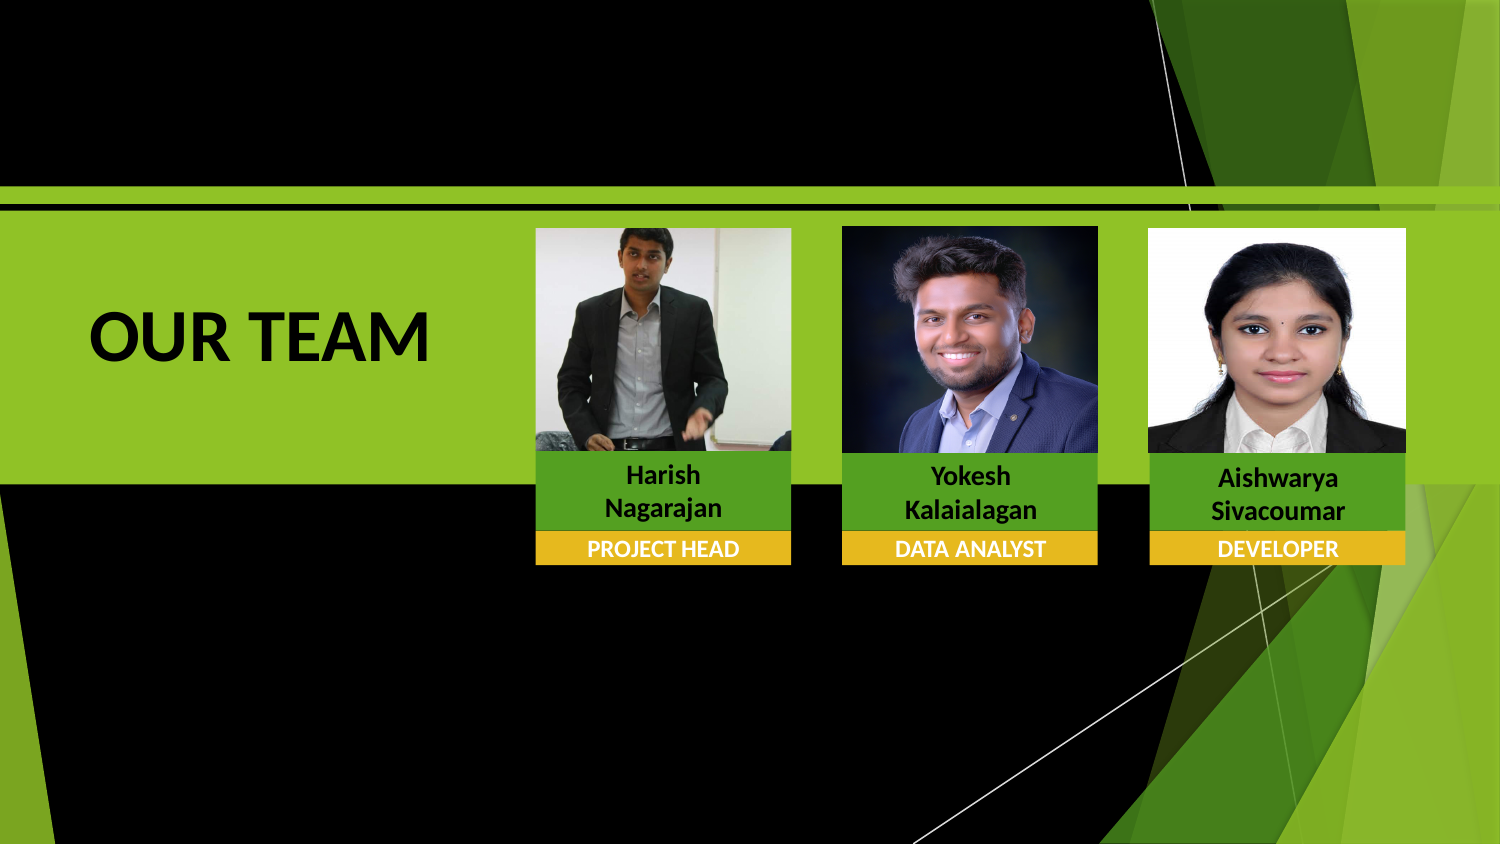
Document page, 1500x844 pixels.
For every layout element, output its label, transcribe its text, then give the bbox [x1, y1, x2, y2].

picture [841, 226, 1099, 454]
text_box Yokesh Kalaialagan [861, 462, 1081, 530]
picture [535, 228, 792, 451]
text_box Harish Nagarajan [554, 459, 774, 530]
text_box DATA ANALYST [861, 530, 1081, 565]
text_box DEVELOPER [1169, 530, 1389, 565]
list [39, 35, 1464, 125]
picture [1148, 228, 1406, 454]
text_box OUR TEAM [74, 278, 523, 422]
text_box Aishwarya Sivacoumar [1169, 462, 1389, 530]
text_box PROJECT HEAD [554, 530, 774, 565]
